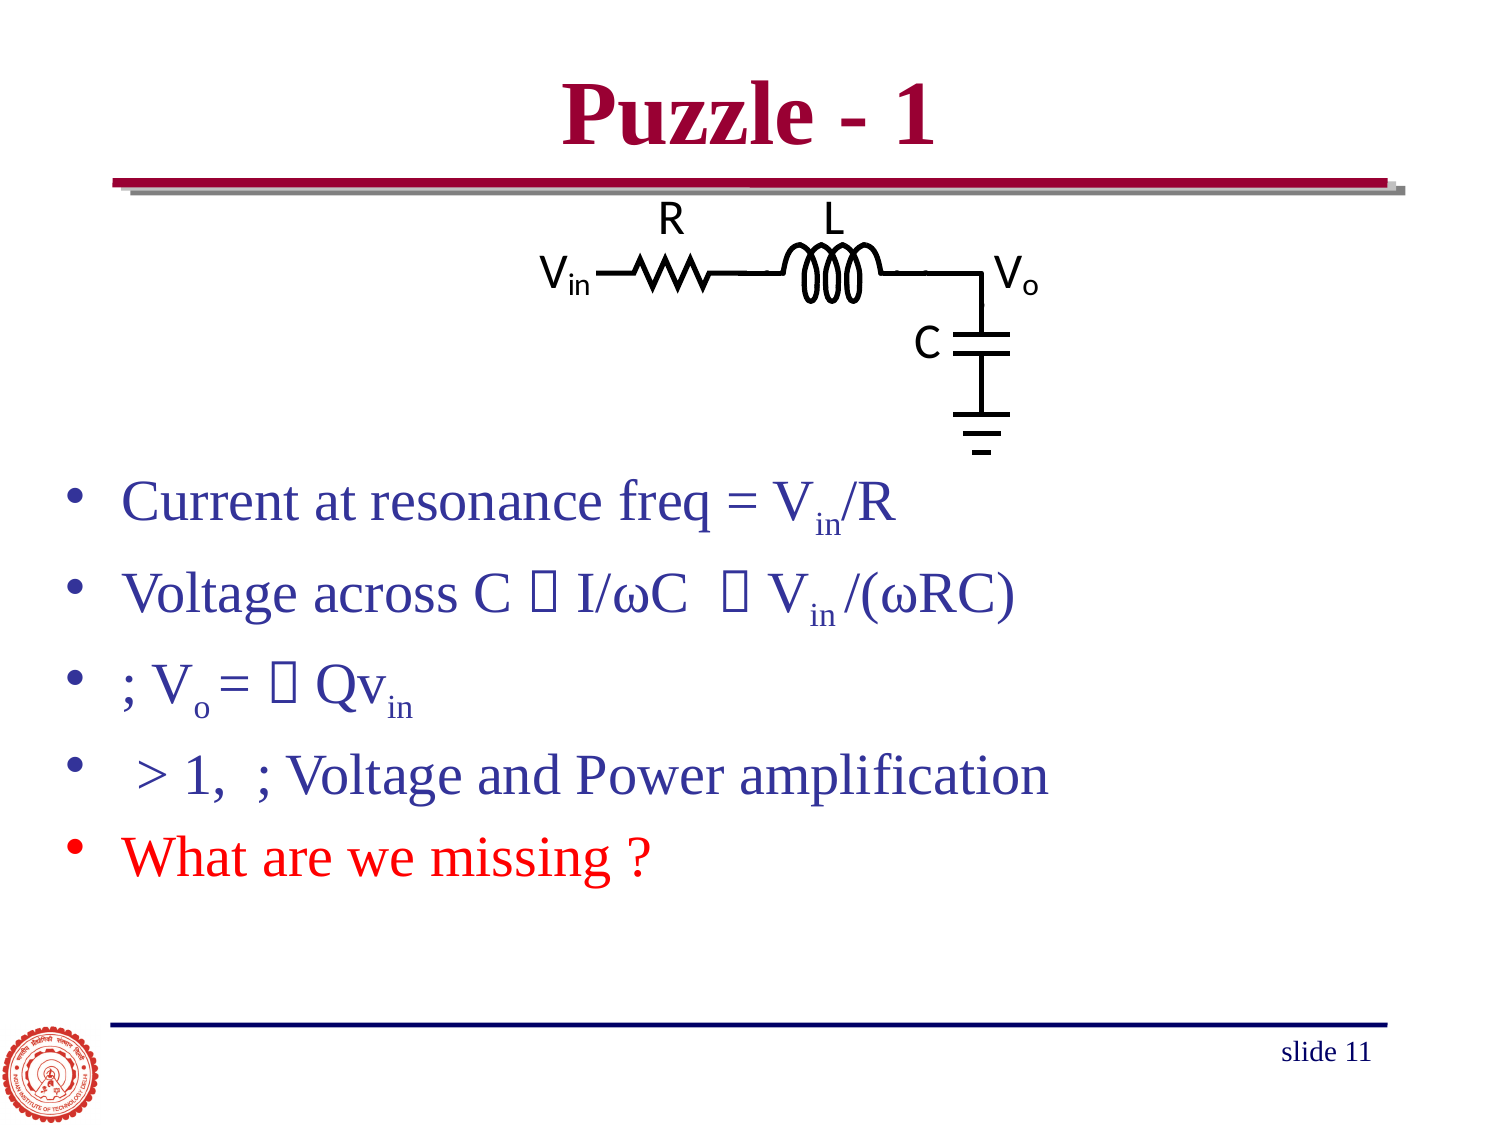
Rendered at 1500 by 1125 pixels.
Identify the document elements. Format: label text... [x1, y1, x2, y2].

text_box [508, 168, 1057, 456]
slide_number slide 11 [1074, 1025, 1388, 1100]
picture [0, 1024, 101, 1125]
title Puzzle - 1 [112, 14, 1388, 202]
